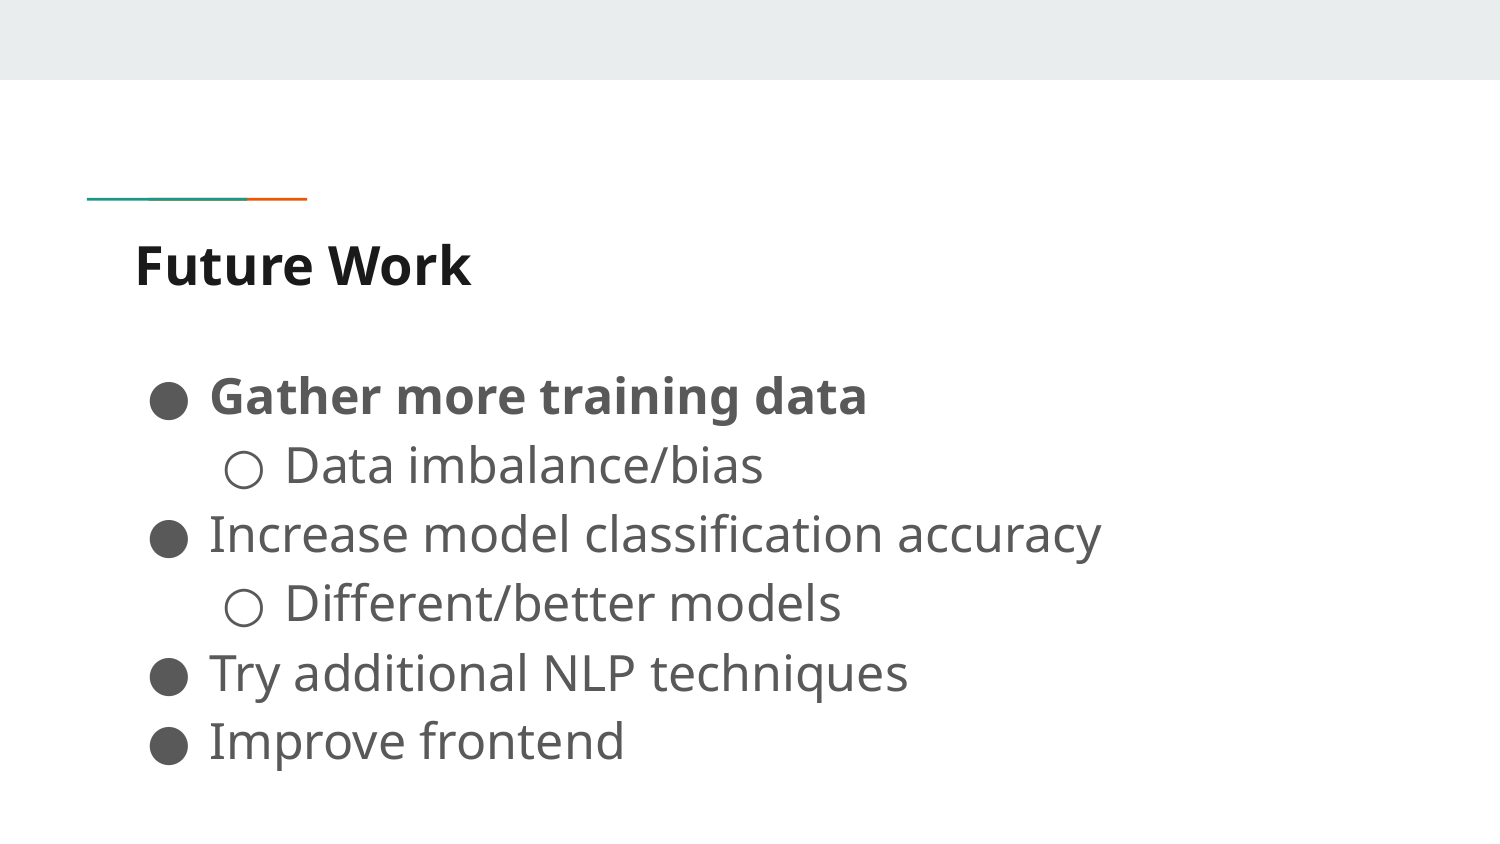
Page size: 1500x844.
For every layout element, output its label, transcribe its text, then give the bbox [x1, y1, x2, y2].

title Future Work [119, 216, 1381, 305]
list Gather more training data Data imbalance/bias Increase model classification accuracy Different/better models Try additional NLP techniques Improve frontend [119, 341, 1381, 712]
